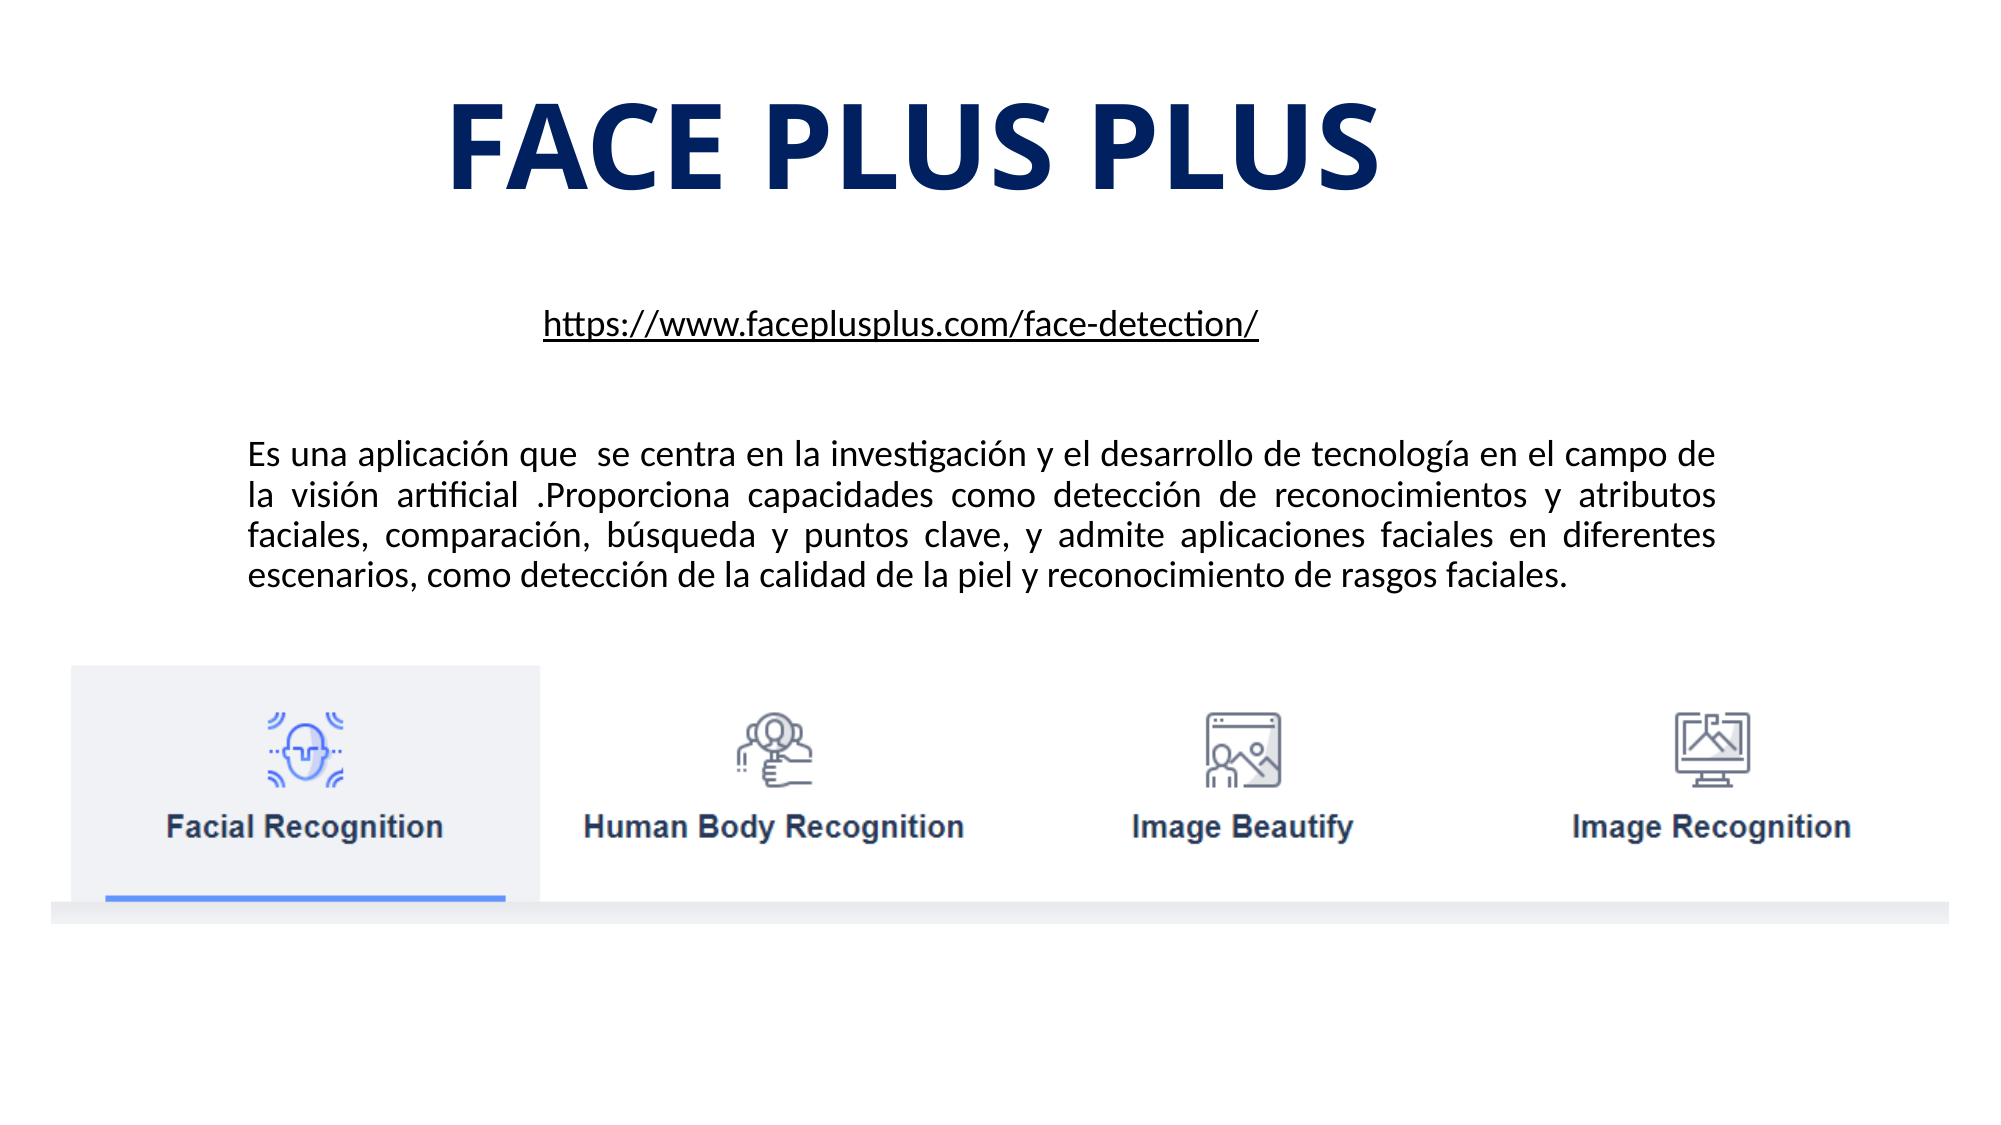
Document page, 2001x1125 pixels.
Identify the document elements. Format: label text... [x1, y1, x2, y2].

subtitle Es una aplicación que se centra en la investigación y el desarrollo de tecnología en el campo de la visión artificial .Proporciona capacidades como detección de reconocimientos y atributos faciales, comparación, búsqueda y puntos clave, y admite aplicaciones faciales en diferentes escenarios, como detección de la calidad de la piel y reconocimiento de rasgos faciales. [232, 426, 1733, 636]
picture [51, 636, 1949, 924]
title FACE PLUS PLUS [163, 79, 1663, 224]
text_box https://www.faceplusplus.com/face-detection/ [528, 291, 1529, 352]
